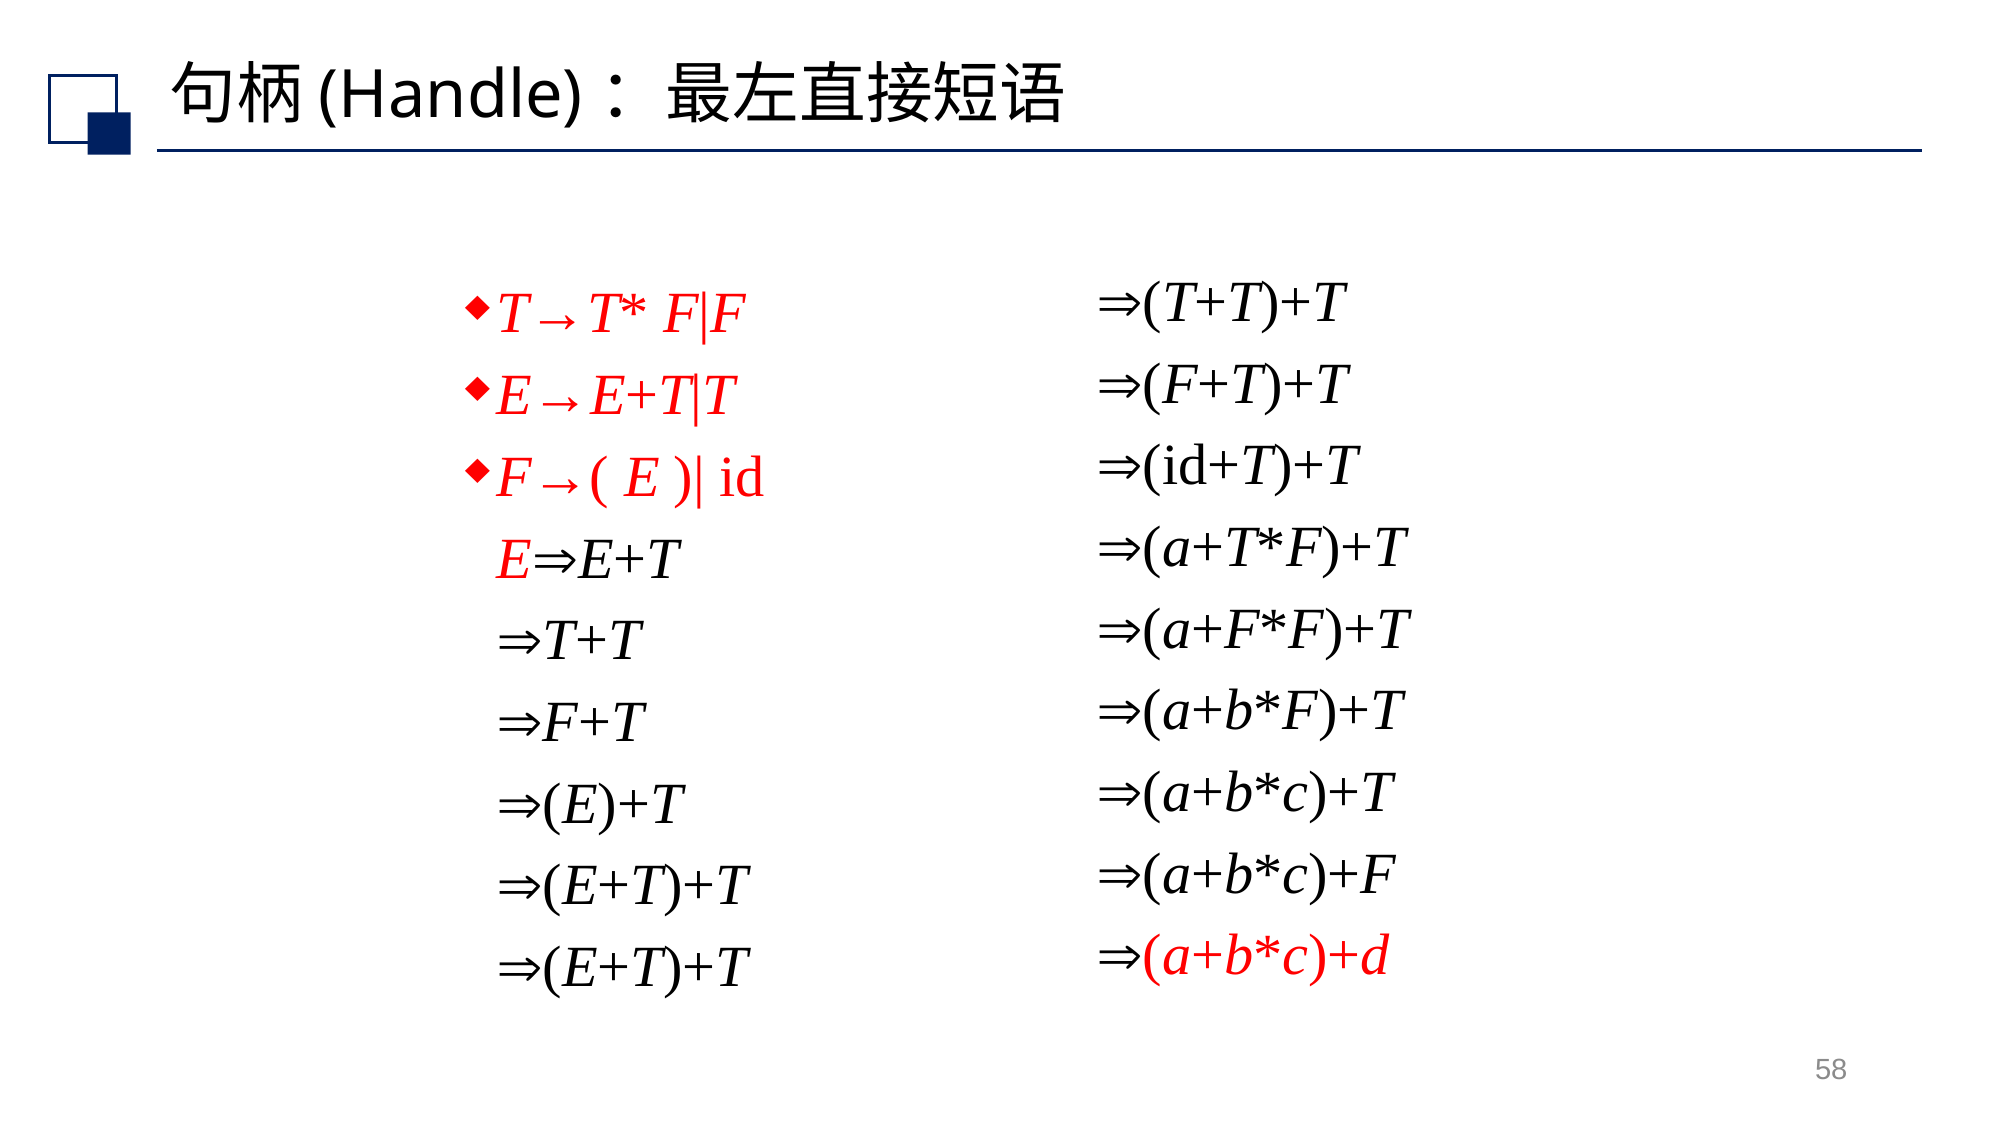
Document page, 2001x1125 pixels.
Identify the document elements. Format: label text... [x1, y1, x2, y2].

text_box T→T* F|F E→E+T|T F→( E )| id EE+T T+T F+T (E)+T (E+T)+T (E+T)+T [450, 267, 938, 1030]
slide_number 58 [1412, 1042, 1863, 1103]
text_box (T+T)+T (F+T)+T (id+T)+T (a+T*F)+T (a+F*F)+T (a+b*F)+T (a+b*c)+T (a+b*c)+F (a+b*c)+d [1050, 255, 1550, 1031]
title 句柄(Handle)：最左直接短语 [154, 50, 1880, 143]
